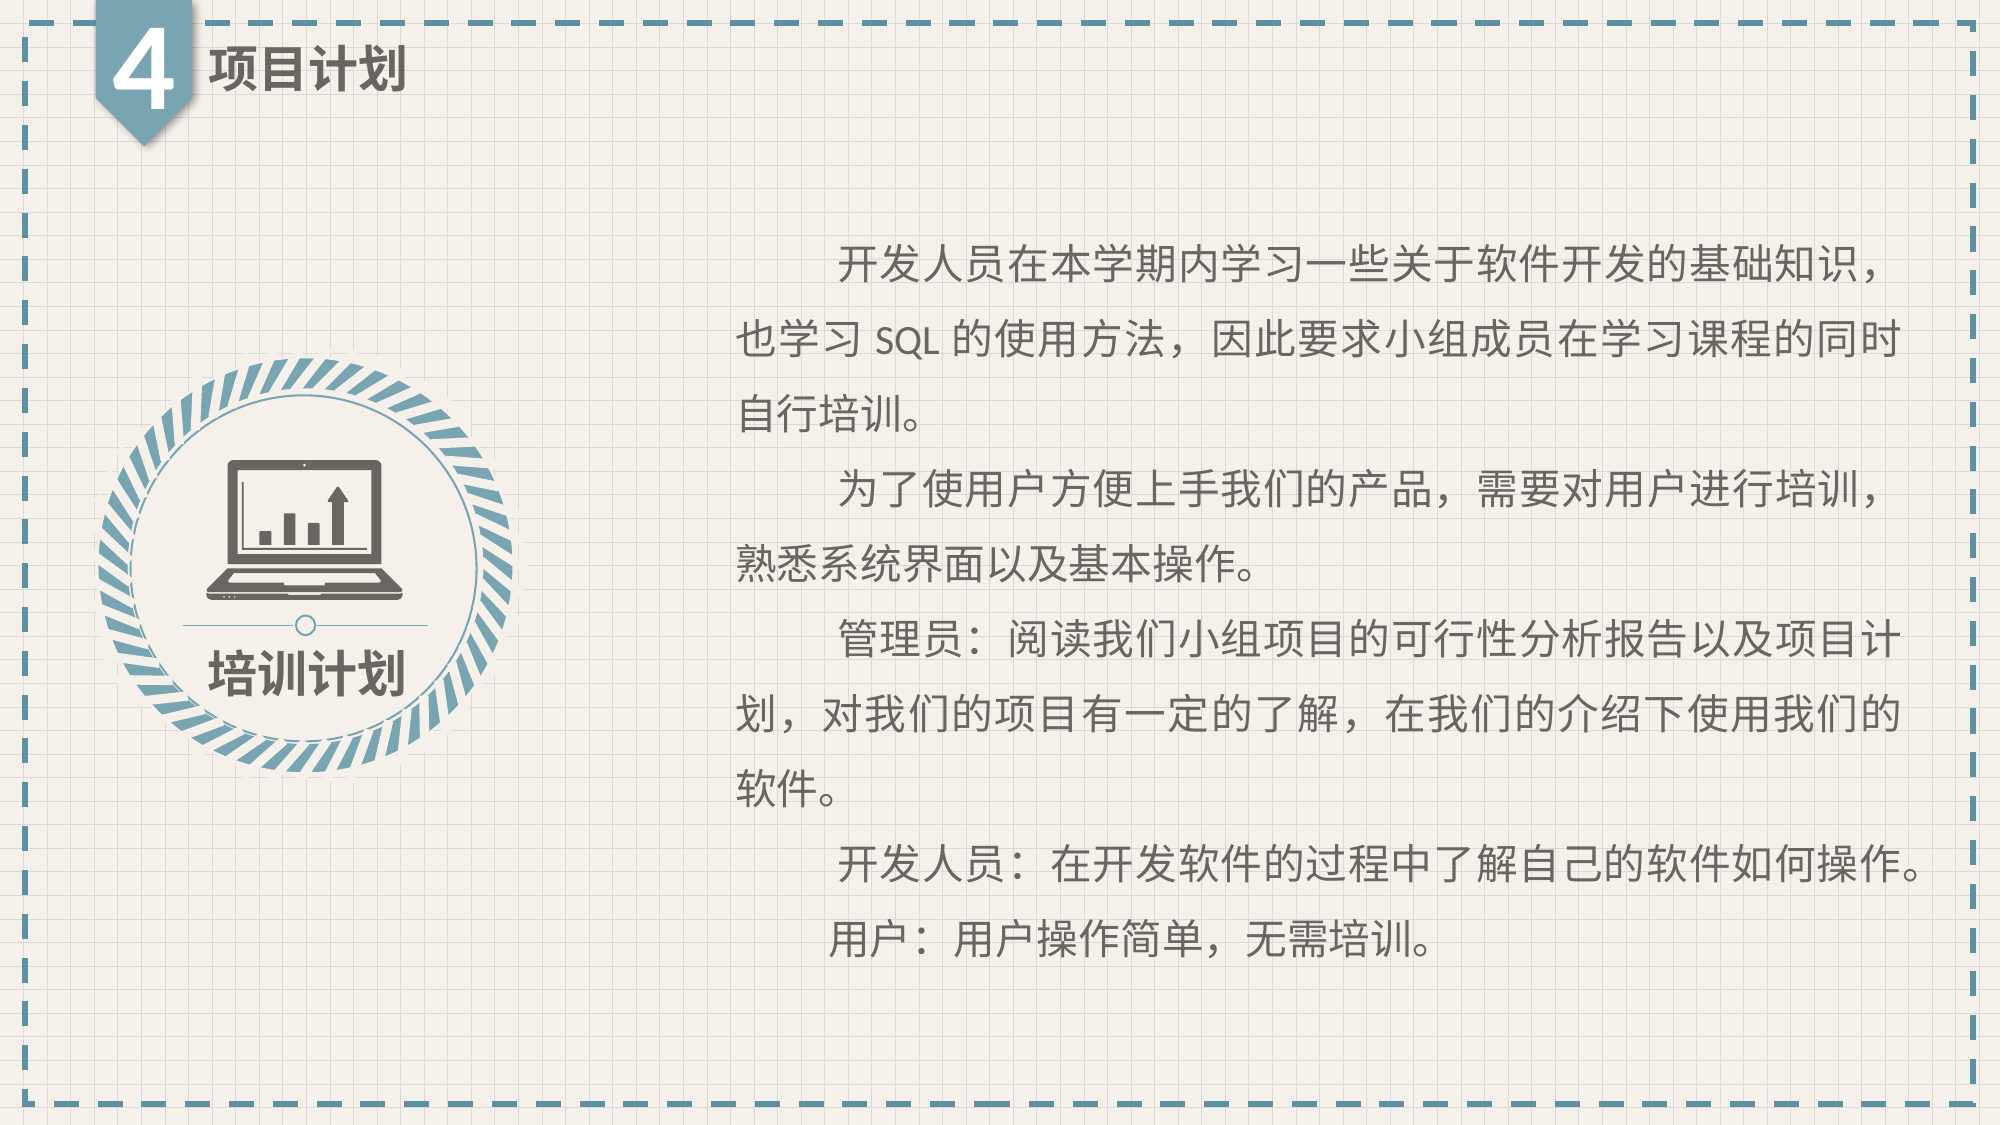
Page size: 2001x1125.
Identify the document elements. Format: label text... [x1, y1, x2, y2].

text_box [85, 346, 525, 786]
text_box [206, 460, 403, 600]
text_box 开发人员在本学期内学习一些关于软件开发的基础知识，也学习SQL的使用方法，因此要求小组成员在学习课程的同时自行培训。 为了使用户方便上手我们的产品，需要对用户进行培训，熟悉系统界面以及基本操作。 管理员：阅读我们小组项目的可行性分析报告以及项目计划，对我们的项目有一定的了解，在我们的介绍下使用我们的软件。 开发人员：在开发软件的过程中了解自己的软件如何操作。 用户：用户操作简单，无需培训。 [720, 205, 1917, 971]
text_box [138, 142, 150, 148]
text_box 项目计划 [200, 30, 424, 105]
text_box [182, 615, 428, 635]
text_box 4 [97, 0, 191, 142]
